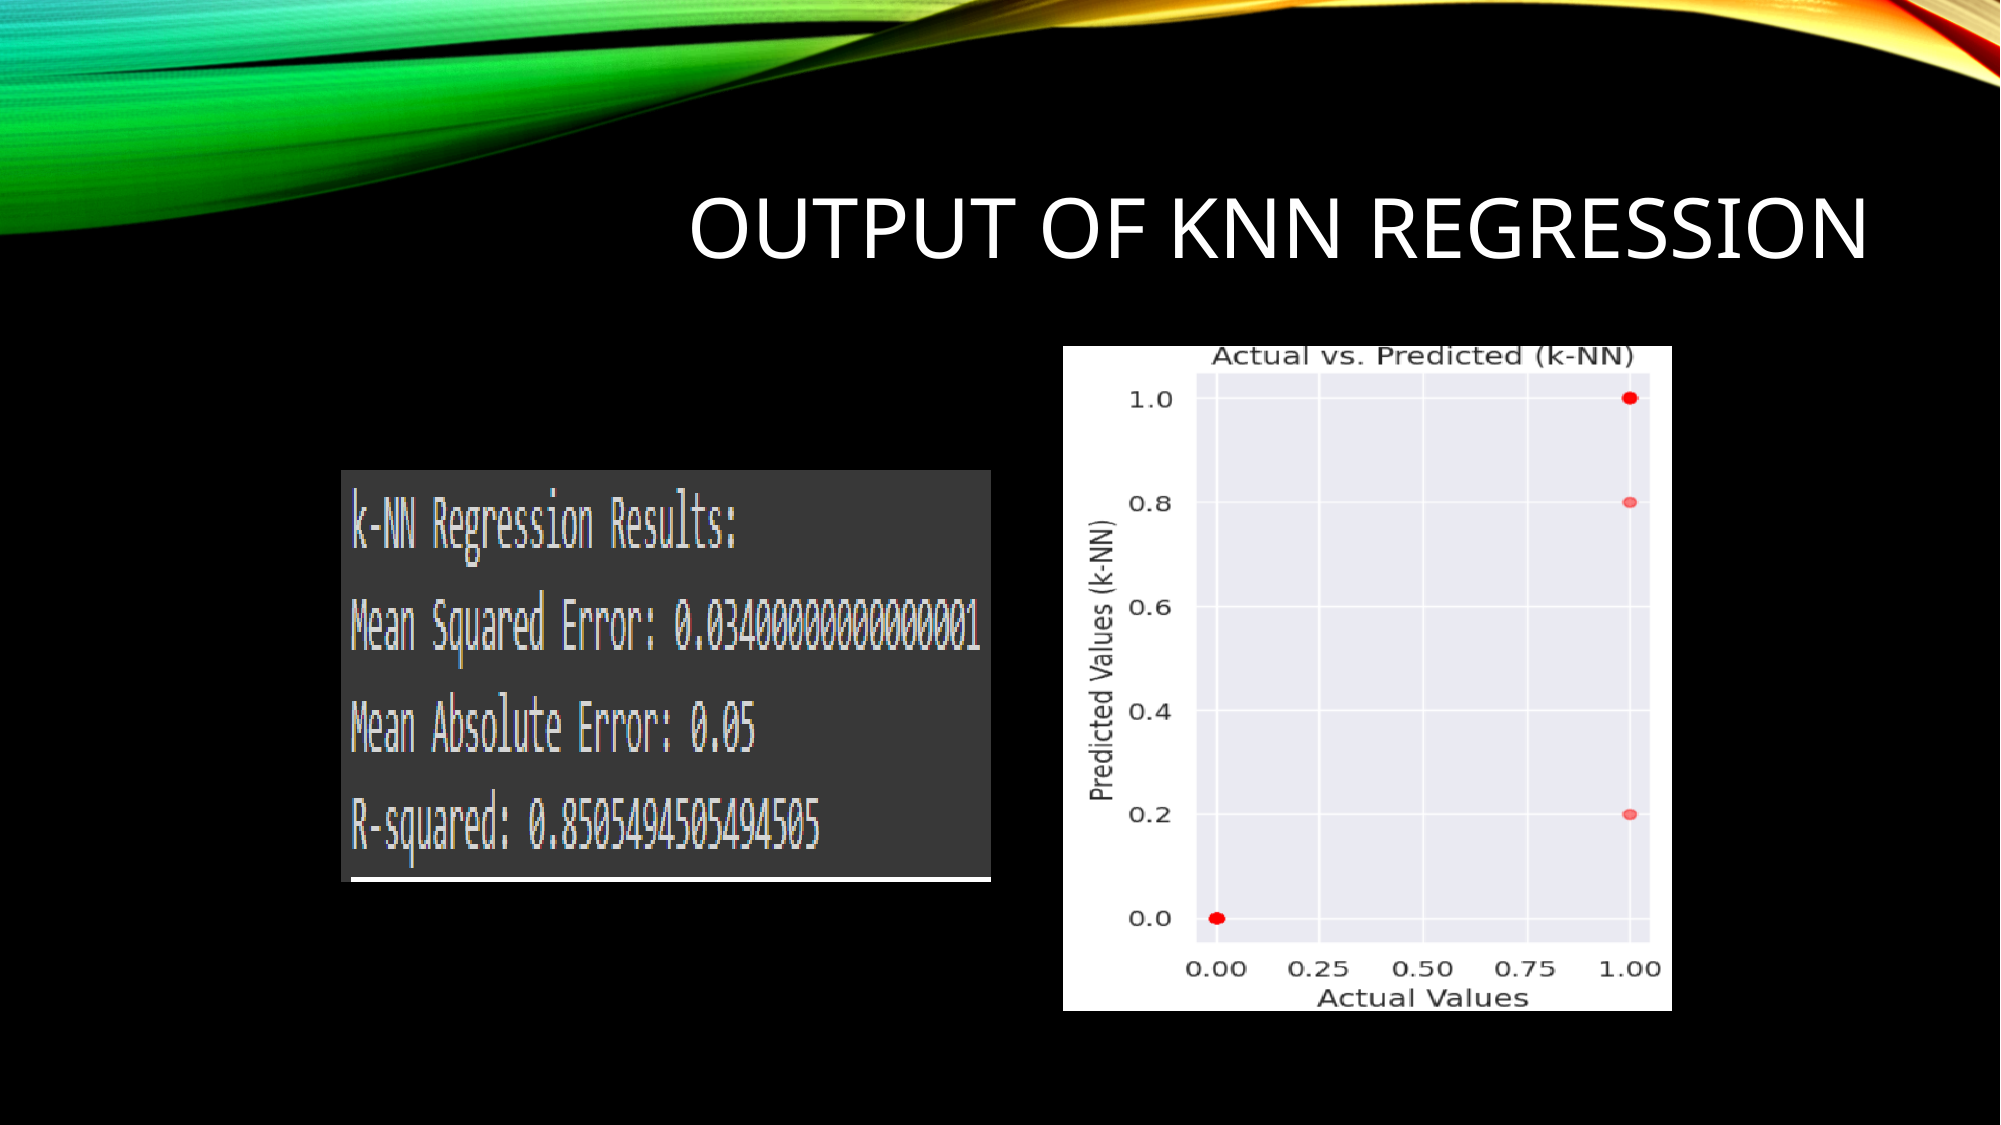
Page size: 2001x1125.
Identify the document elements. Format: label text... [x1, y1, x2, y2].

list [341, 470, 991, 882]
picture [1063, 346, 1672, 1011]
picture [0, 0, 2000, 237]
title OUTPUT OF KNN REGRESSION [474, 125, 1888, 338]
